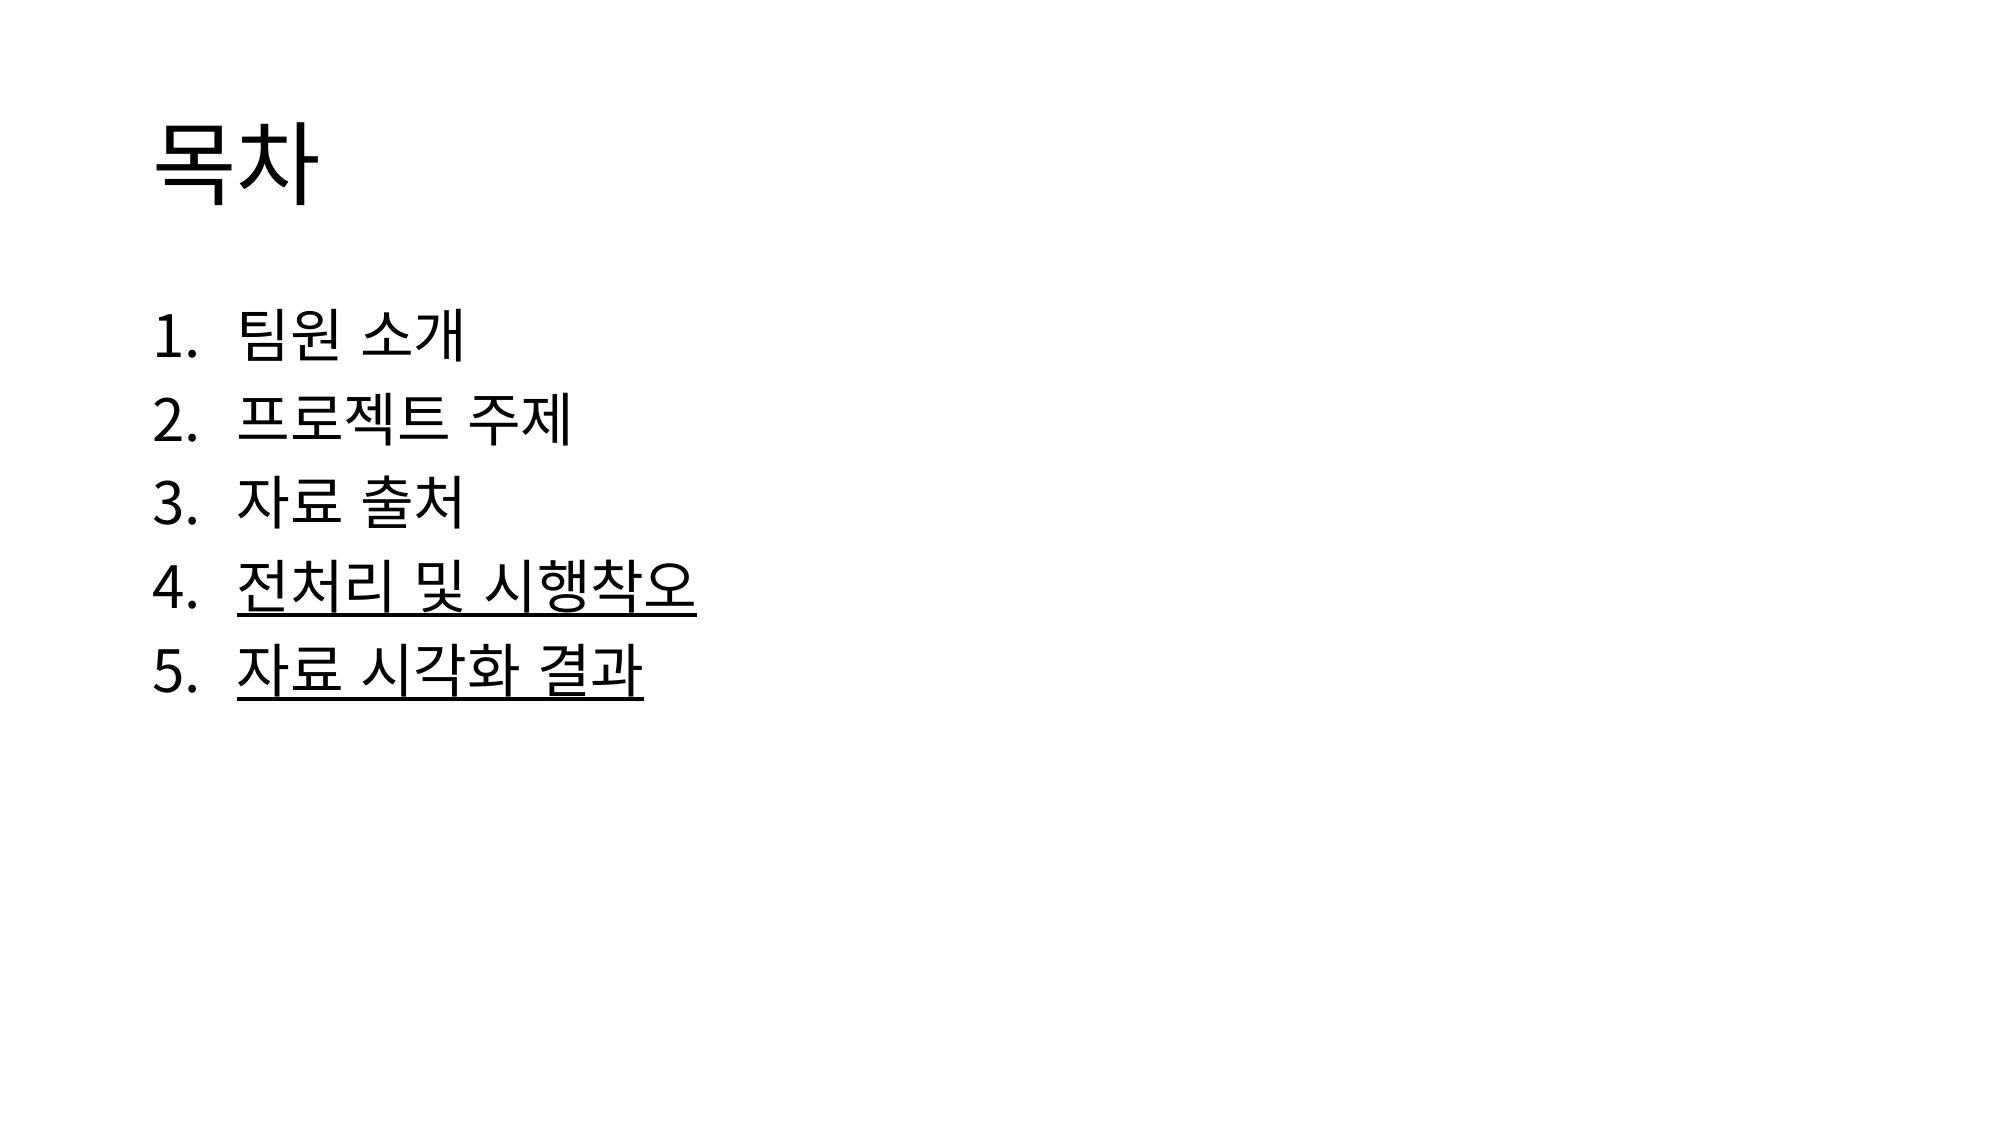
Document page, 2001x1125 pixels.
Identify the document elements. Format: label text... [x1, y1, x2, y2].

title 목차 [137, 59, 1863, 278]
list 팀원 소개 프로젝트 주제 자료 출처 전처리 및 시행착오 자료 시각화 결과 [137, 299, 1863, 1014]
